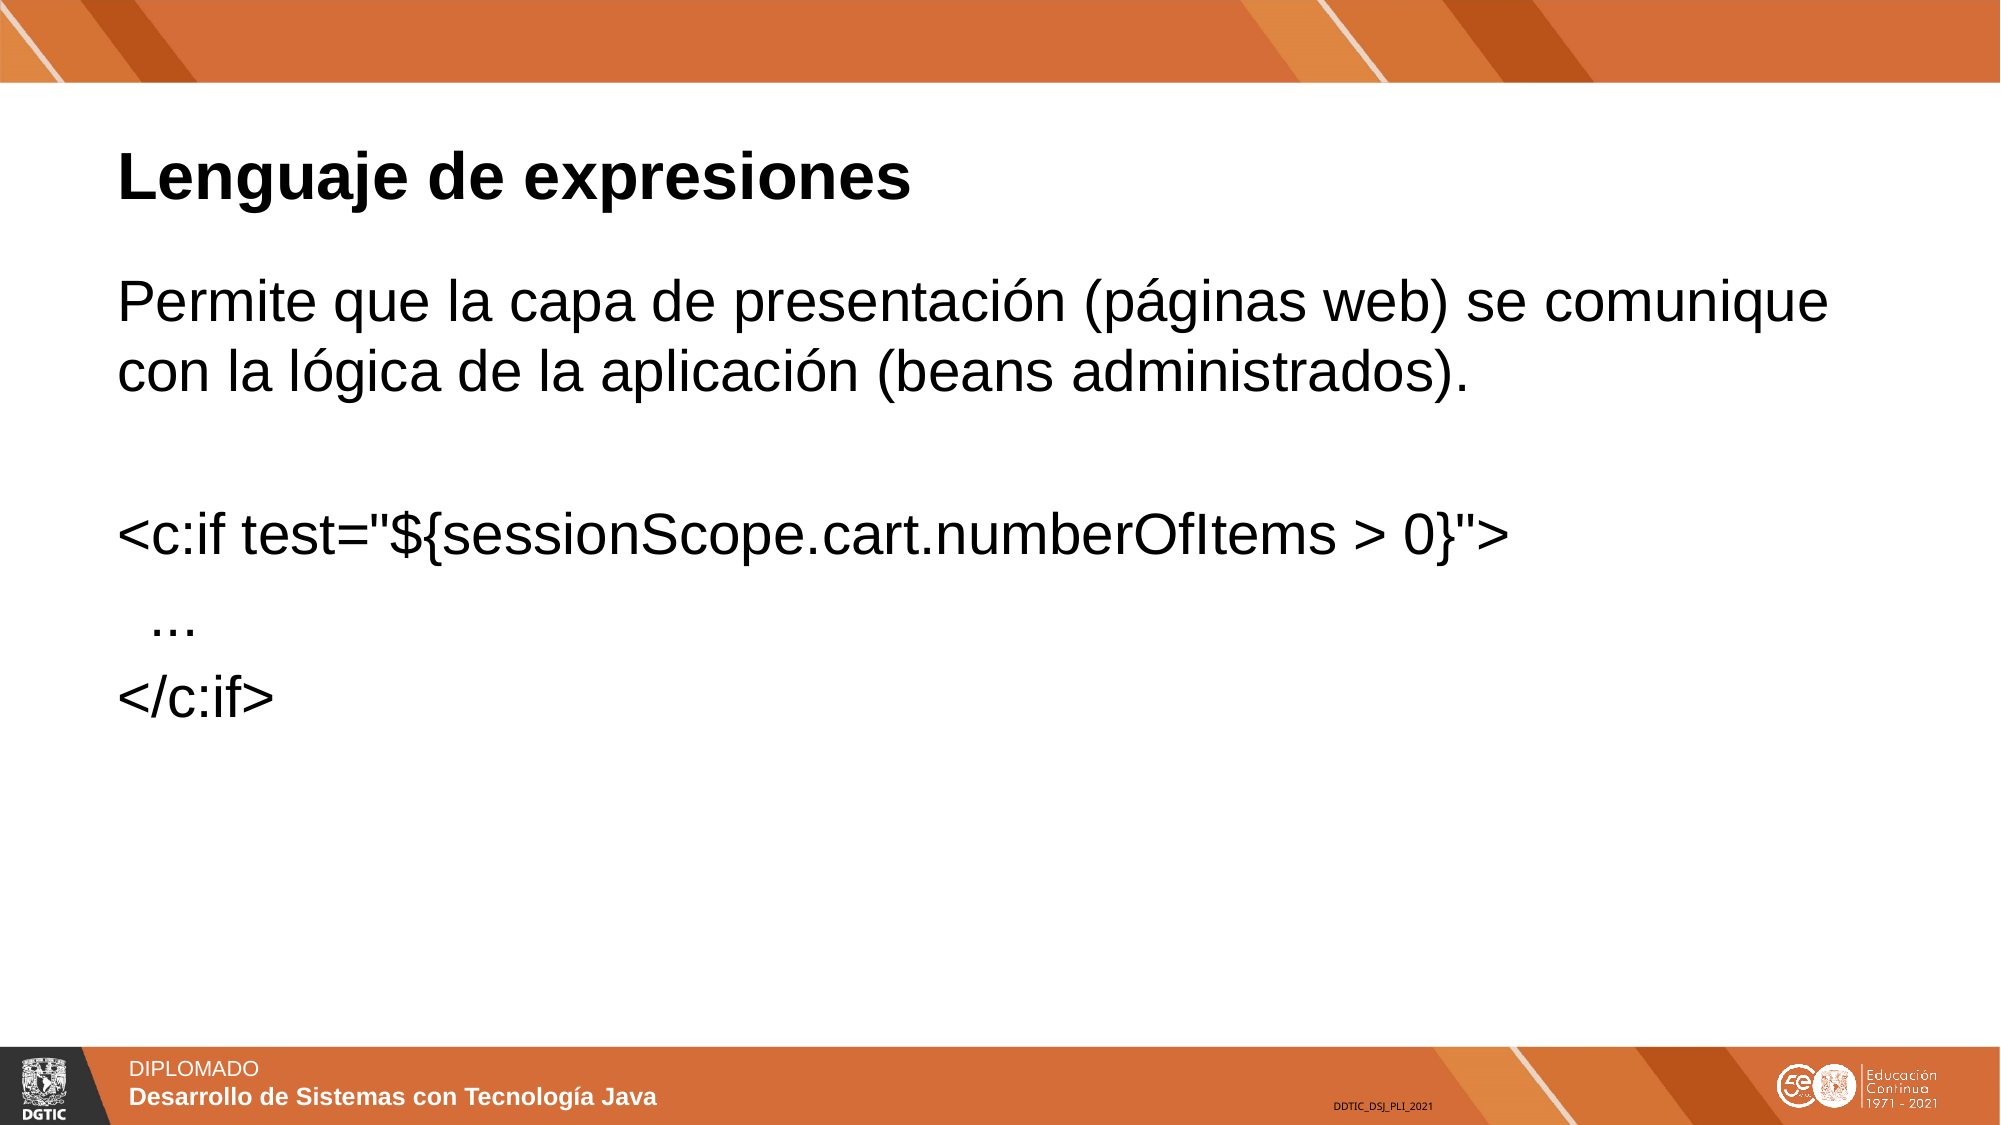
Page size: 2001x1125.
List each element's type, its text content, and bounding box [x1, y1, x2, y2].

picture [0, 1045, 2000, 1125]
picture [0, 0, 2000, 83]
list Permite que la capa de presentación (páginas web) se comunique con la lógica de la aplicación (beans administrados). <c:if test="${sessionScope.cart.numberOfItems > 0}"> ... </c:if> [102, 255, 1918, 1029]
title Lenguaje de expresiones [102, 125, 1930, 220]
